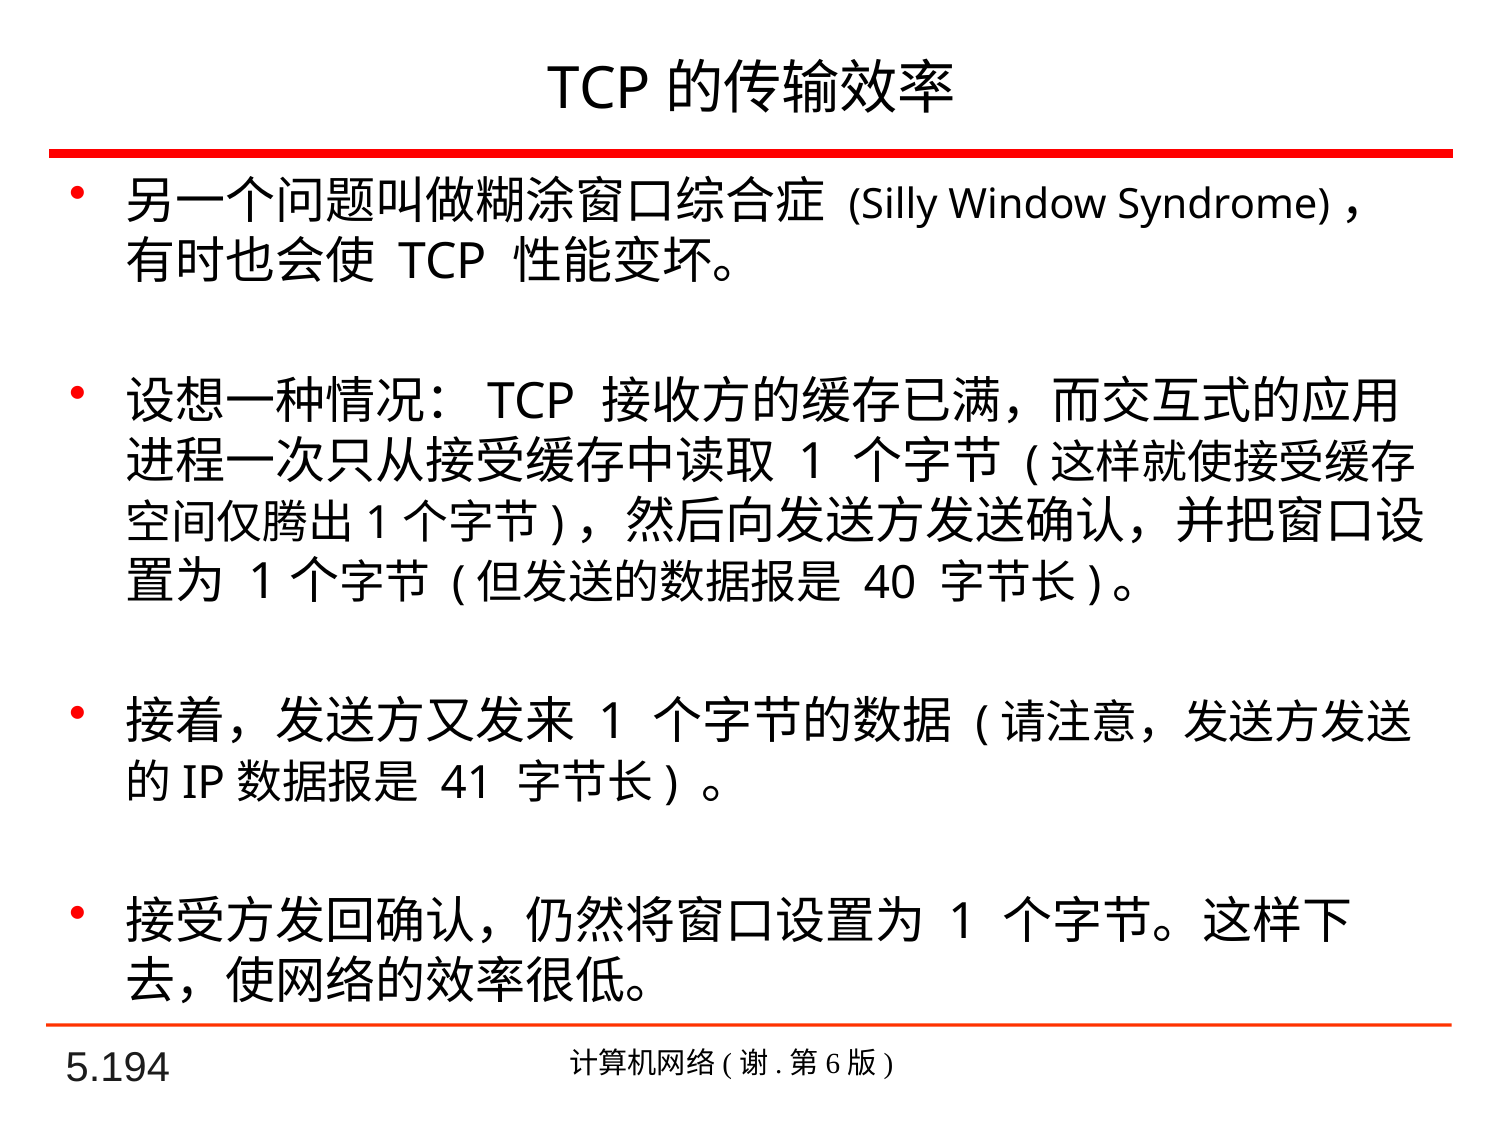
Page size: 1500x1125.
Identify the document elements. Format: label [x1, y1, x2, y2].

list [53, 160, 1447, 1016]
title [58, 33, 1447, 137]
